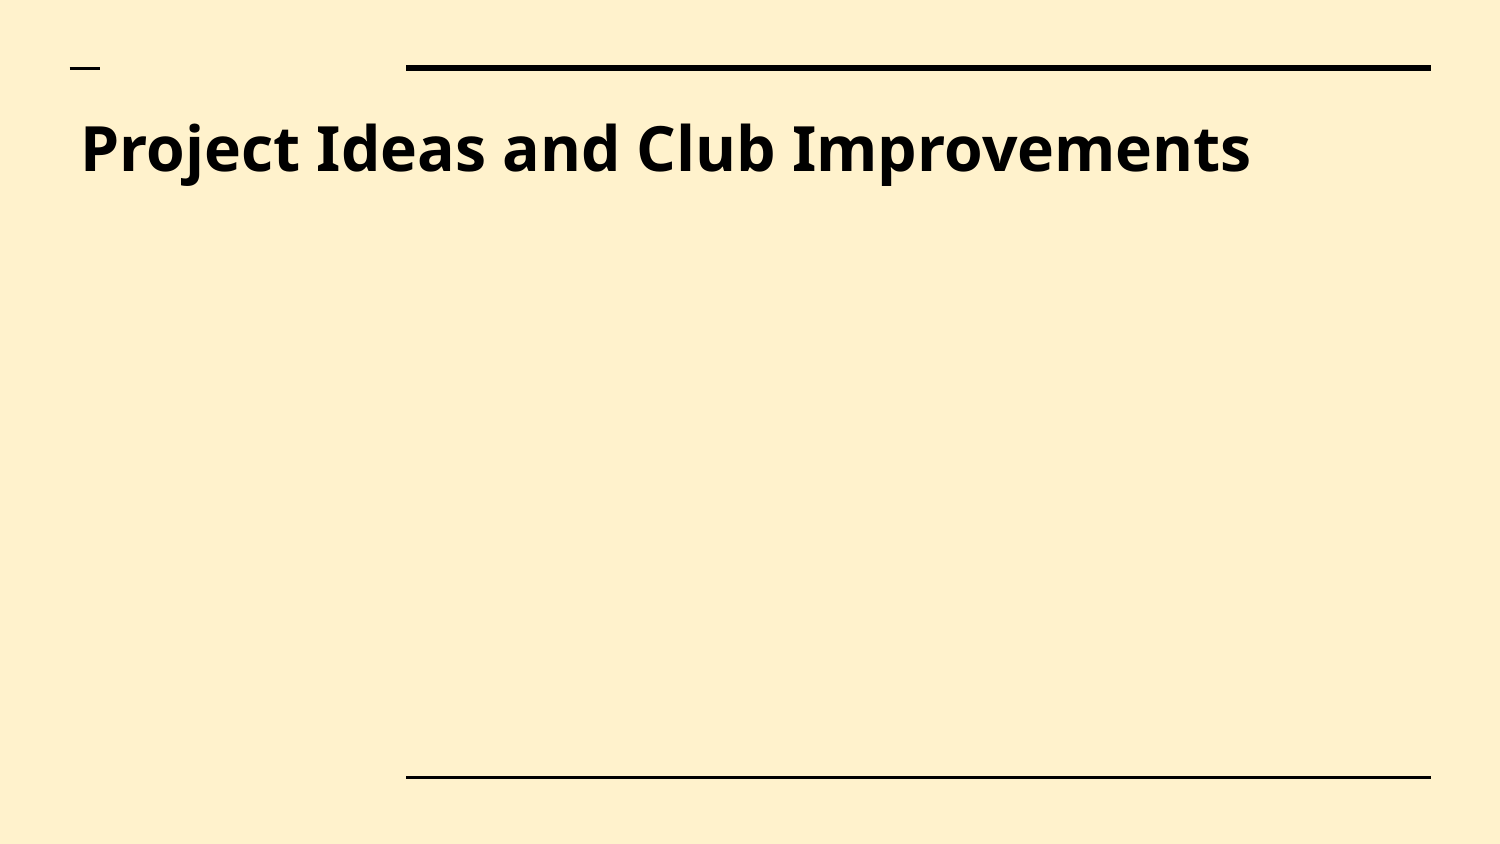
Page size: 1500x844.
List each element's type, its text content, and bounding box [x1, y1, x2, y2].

title Project Ideas and Club Improvements [65, 94, 1416, 199]
